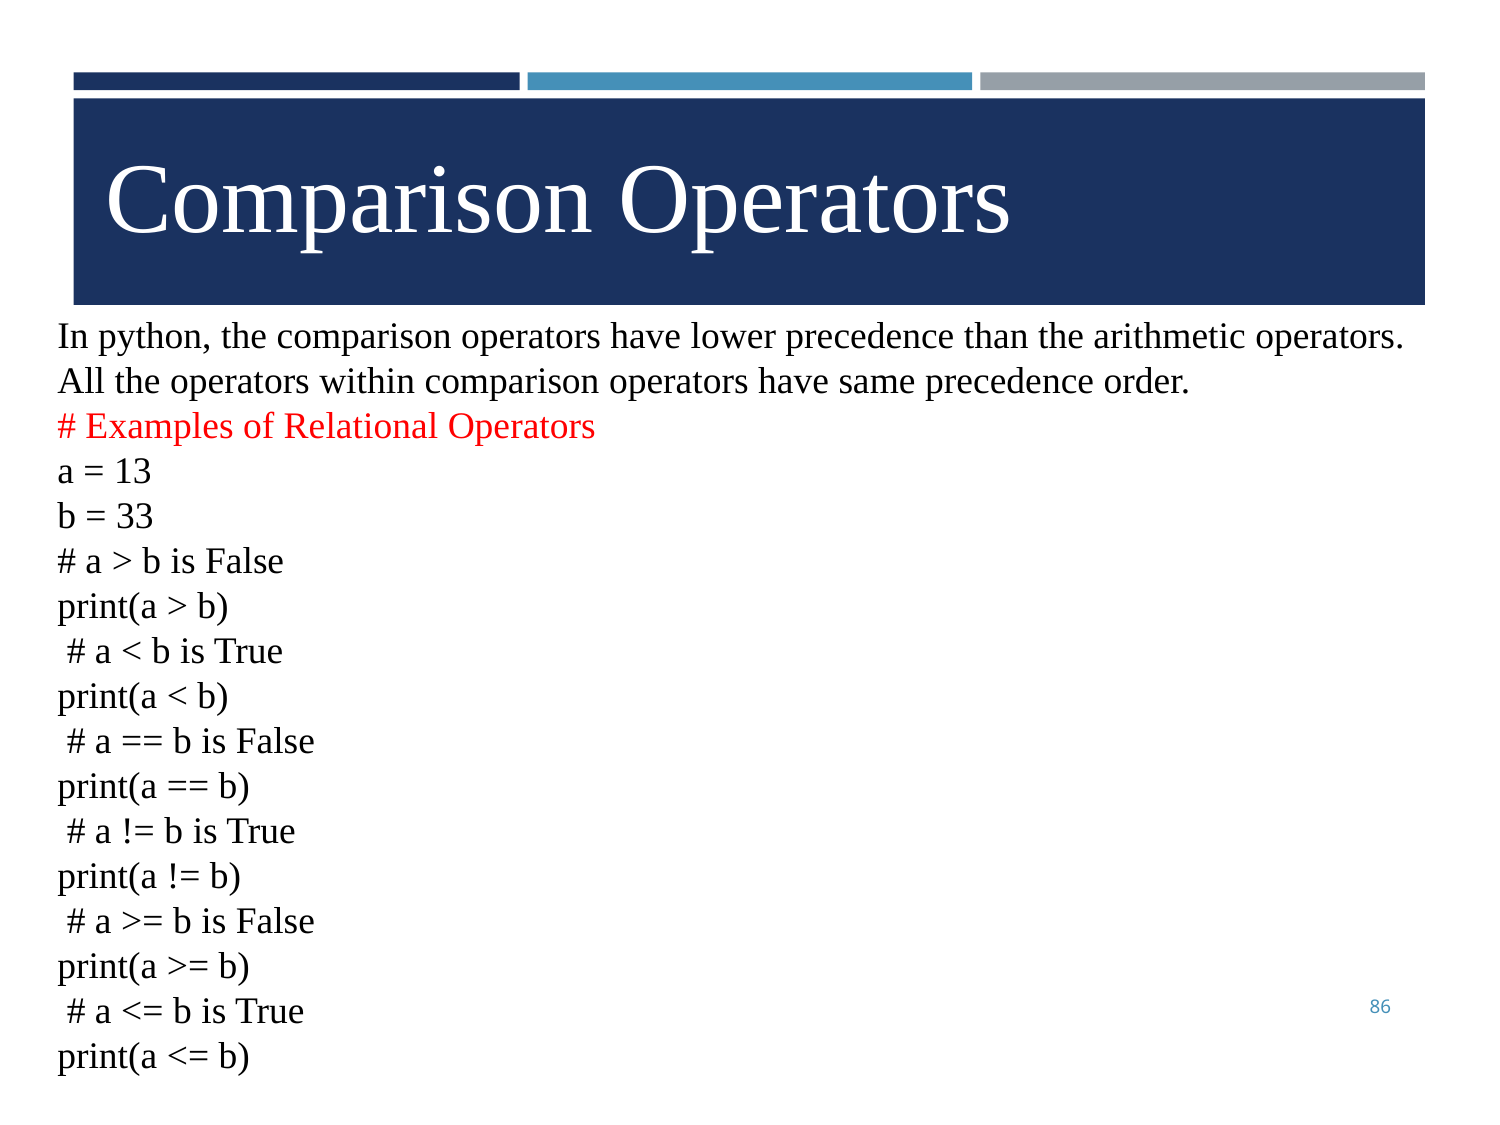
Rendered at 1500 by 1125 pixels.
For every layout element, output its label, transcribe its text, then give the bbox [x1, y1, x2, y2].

text_box Comparison Operators [90, 124, 1368, 260]
text_box In python, the comparison operators have lower precedence than the arithmetic operators. All the operators within comparison operators have same precedence order. # Examples of Relational Operators a = 13 b = 33 # a > b is False print(a > b) # a < b is True print(a < b) # a == b is False print(a == b) # a != b is True print(a != b) # a >= b is False print(a >= b) # a <= b is True print(a <= b) [42, 303, 1451, 1084]
slide_number 86 [1279, 977, 1406, 1037]
